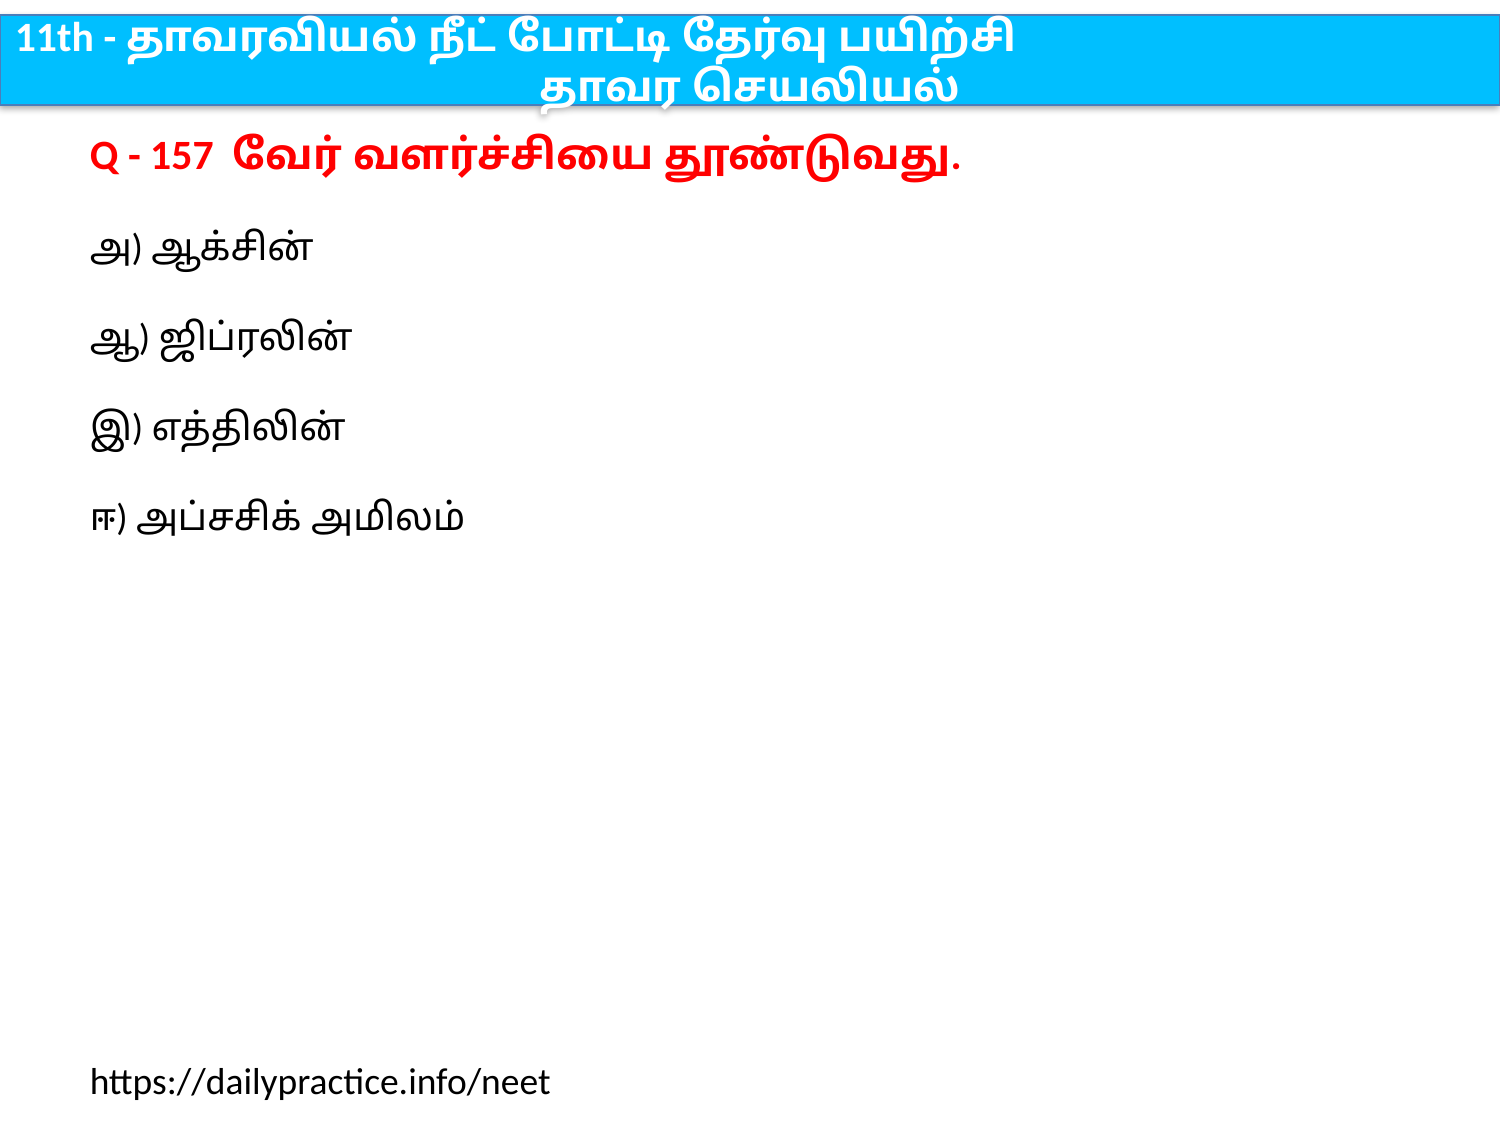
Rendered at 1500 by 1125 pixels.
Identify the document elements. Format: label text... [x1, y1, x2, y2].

text_box Q - 157 வேர் வளர்ச்சியை தூண்டுவது. அ) ஆக்சின் ஆ) ஜிப்ரலின் இ) எத்திலின் ஈ) அப்சசிக் அமிலம் [74, 75, 1275, 545]
text_box 11th - தாவரவியல் நீட் போட்டி தேர்வு பயிற்சி தாவர செயலியல் [0, 14, 1500, 106]
text_box https://dailypractice.info/neet [74, 1049, 675, 1110]
